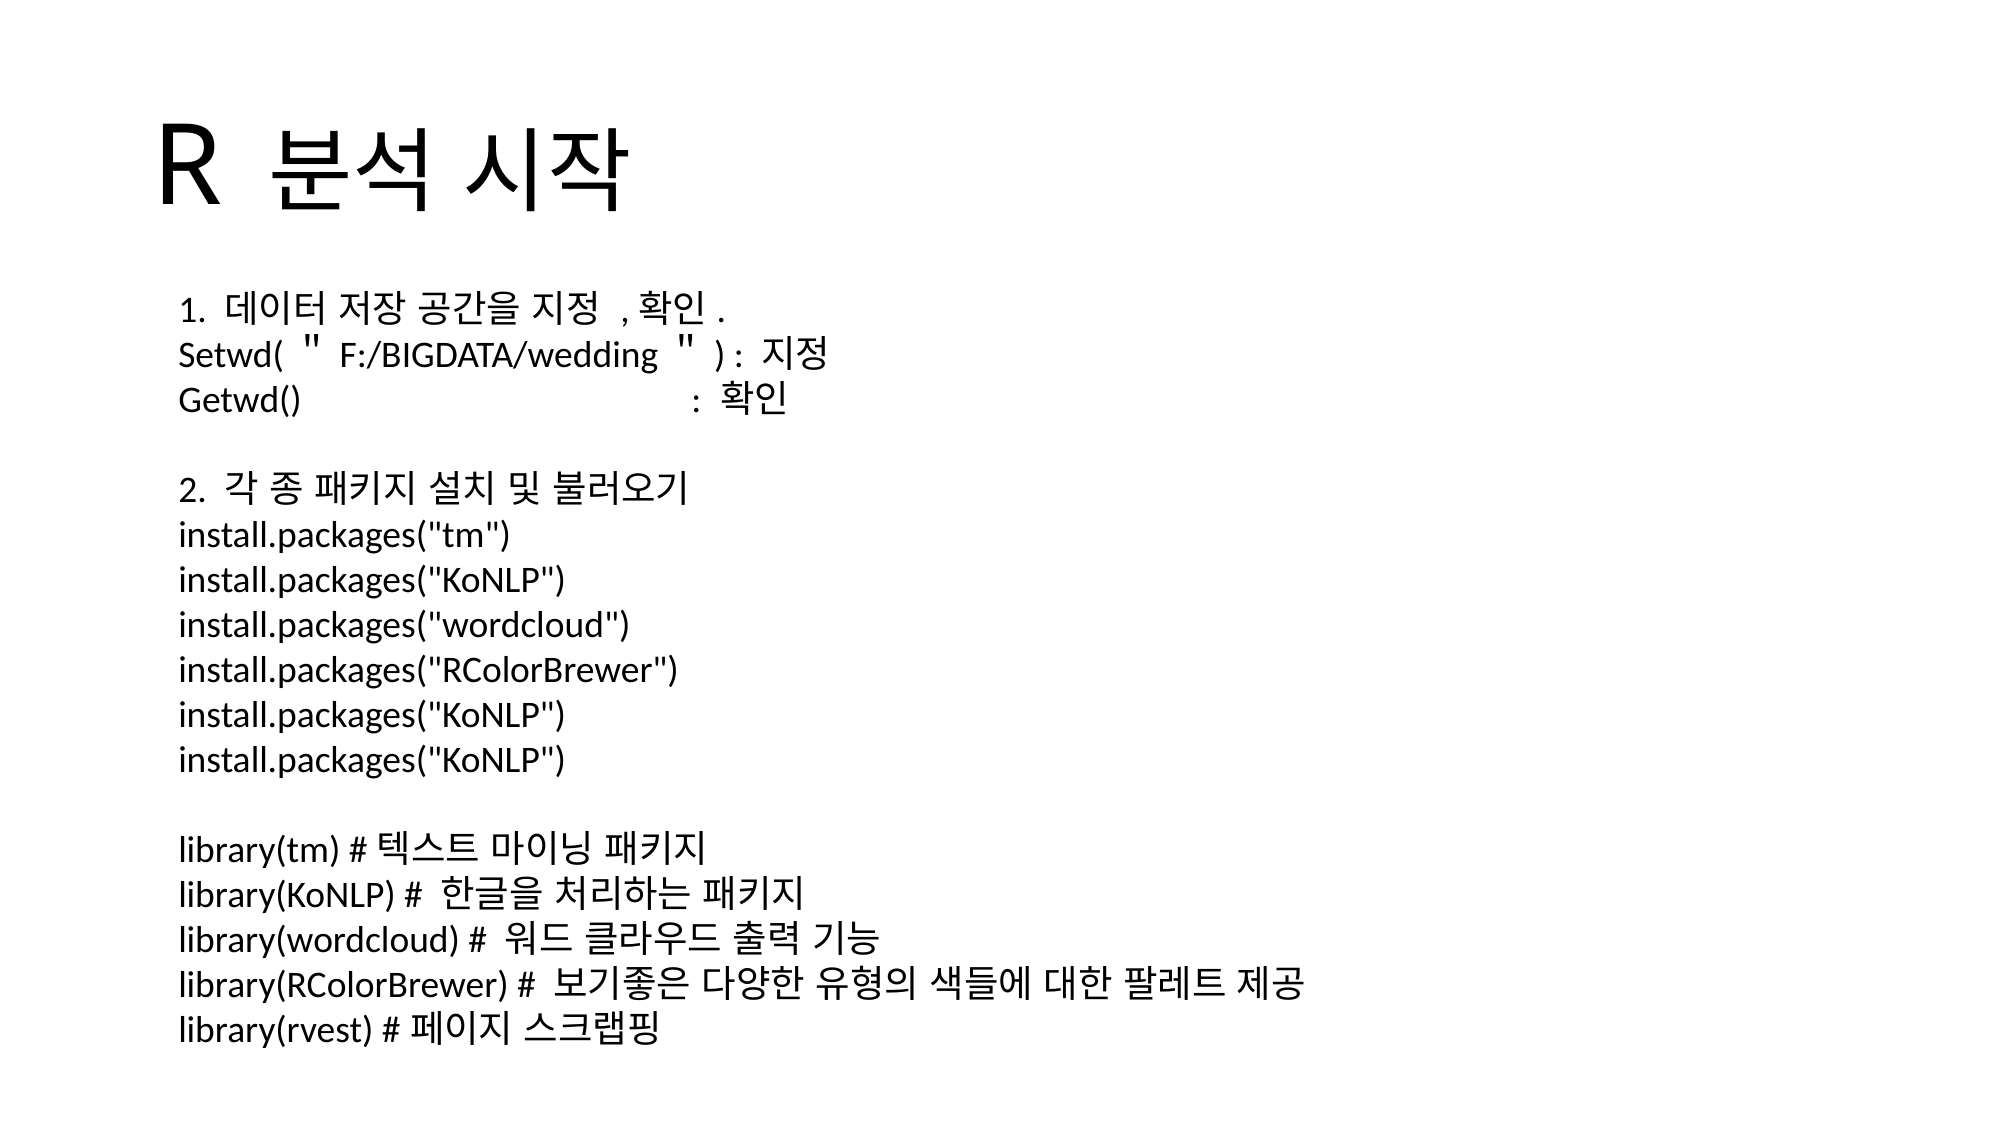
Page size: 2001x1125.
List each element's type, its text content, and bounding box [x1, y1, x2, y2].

title R 분석 시작 [137, 59, 1863, 278]
text_box 1. 데이터 저장 공간을 지정 ,확인. Setwd(＂F:/BIGDATA/wedding＂) : 지정 Getwd() : 확인 2. 각 종 패키지 설치 및 불러오기 install.packages("tm") install.packages("KoNLP") install.packages("wordcloud") install.packages("RColorBrewer") install.packages("KoNLP") install.packages("KoNLP") library(tm) #텍스트 마이닝 패키지 library(KoNLP) # 한글을 처리하는 패키지 library(wordcloud) # 워드 클라우드 출력 기능 library(RColorBrewer) # 보기좋은 다양한 유형의 색들에 대한 팔레트 제공 library(rvest) #페이지 스크랩핑 [163, 277, 1322, 1057]
